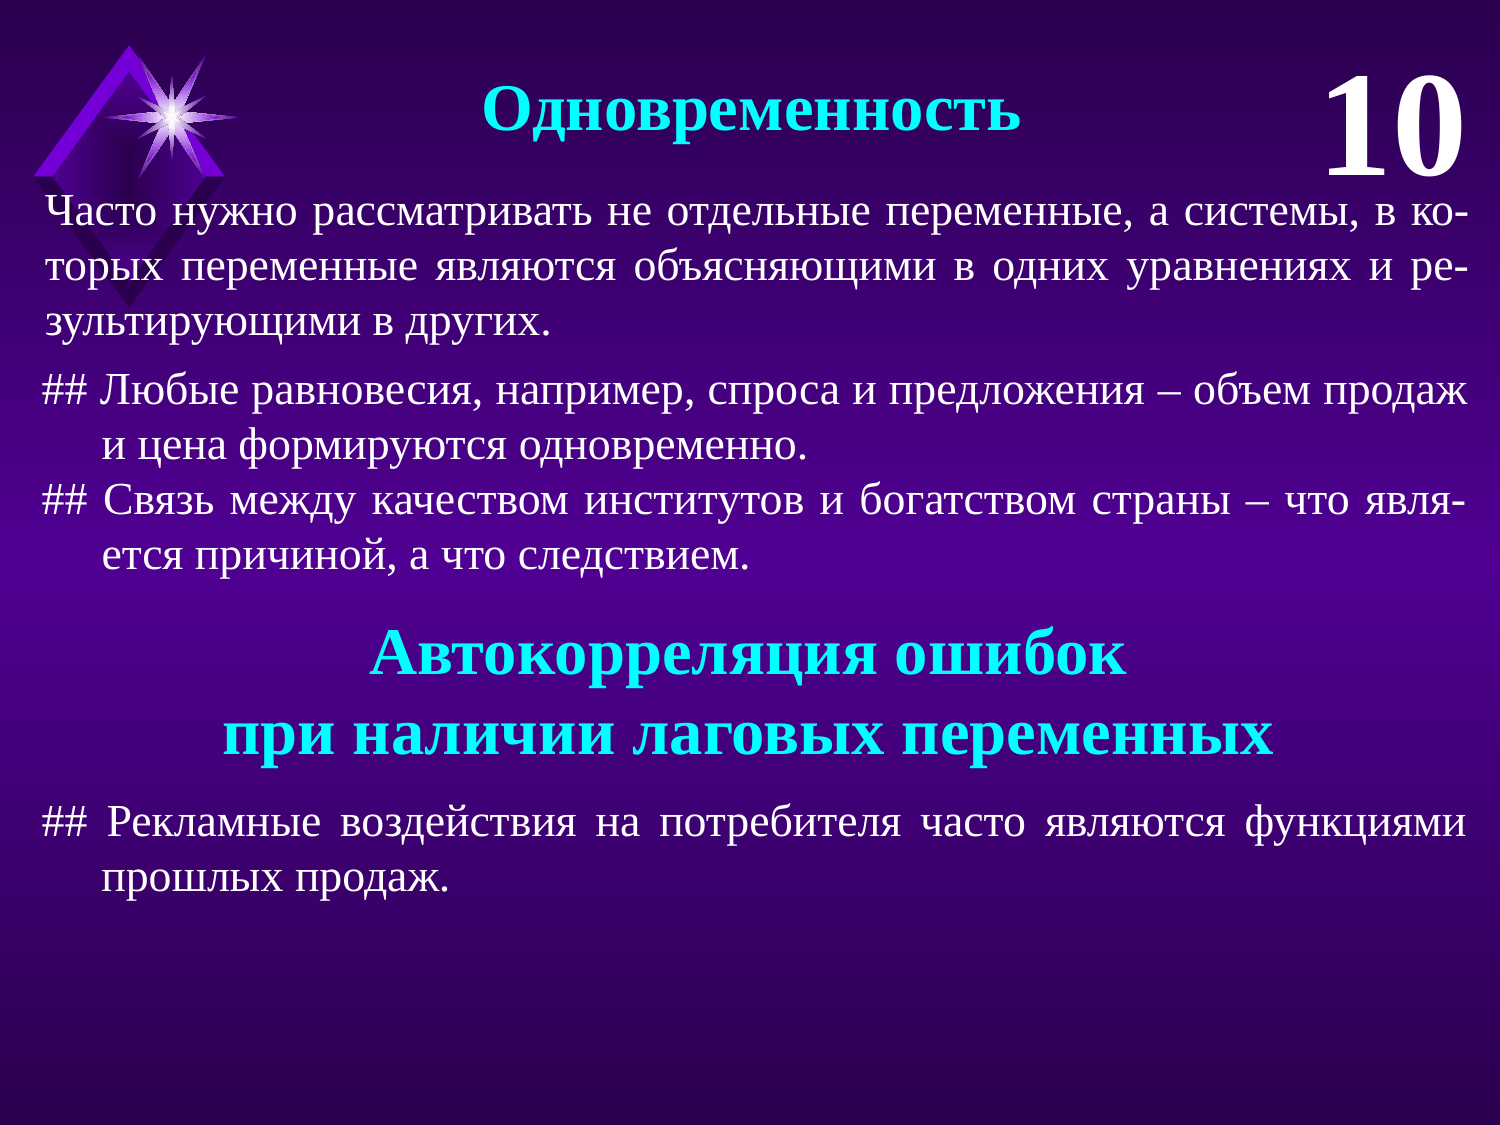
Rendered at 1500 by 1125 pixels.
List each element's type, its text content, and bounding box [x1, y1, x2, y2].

text_box Часто нужно рассматривать не отдельные переменные, а системы, в ко-торых переменные являются объясняющими в одних уравнениях и ре-зультирующими в других. [29, 172, 1486, 353]
text_box ## Любые равновесия, например, спроса и предложения – объем продаж и цена формируются одновременно. ## Связь между качеством институтов и богатством страны – что явля-ется причиной, а что следствием. [26, 351, 1483, 586]
text_box Автокорреляция ошибок при наличии лаговых переменных [26, 600, 1471, 776]
text_box ## Рекламные воздействия на потребителя часто являются функциями прошлых продаж. [26, 783, 1482, 909]
text_box Одновременность [29, 56, 1293, 152]
text_box 10 [1293, 17, 1482, 172]
